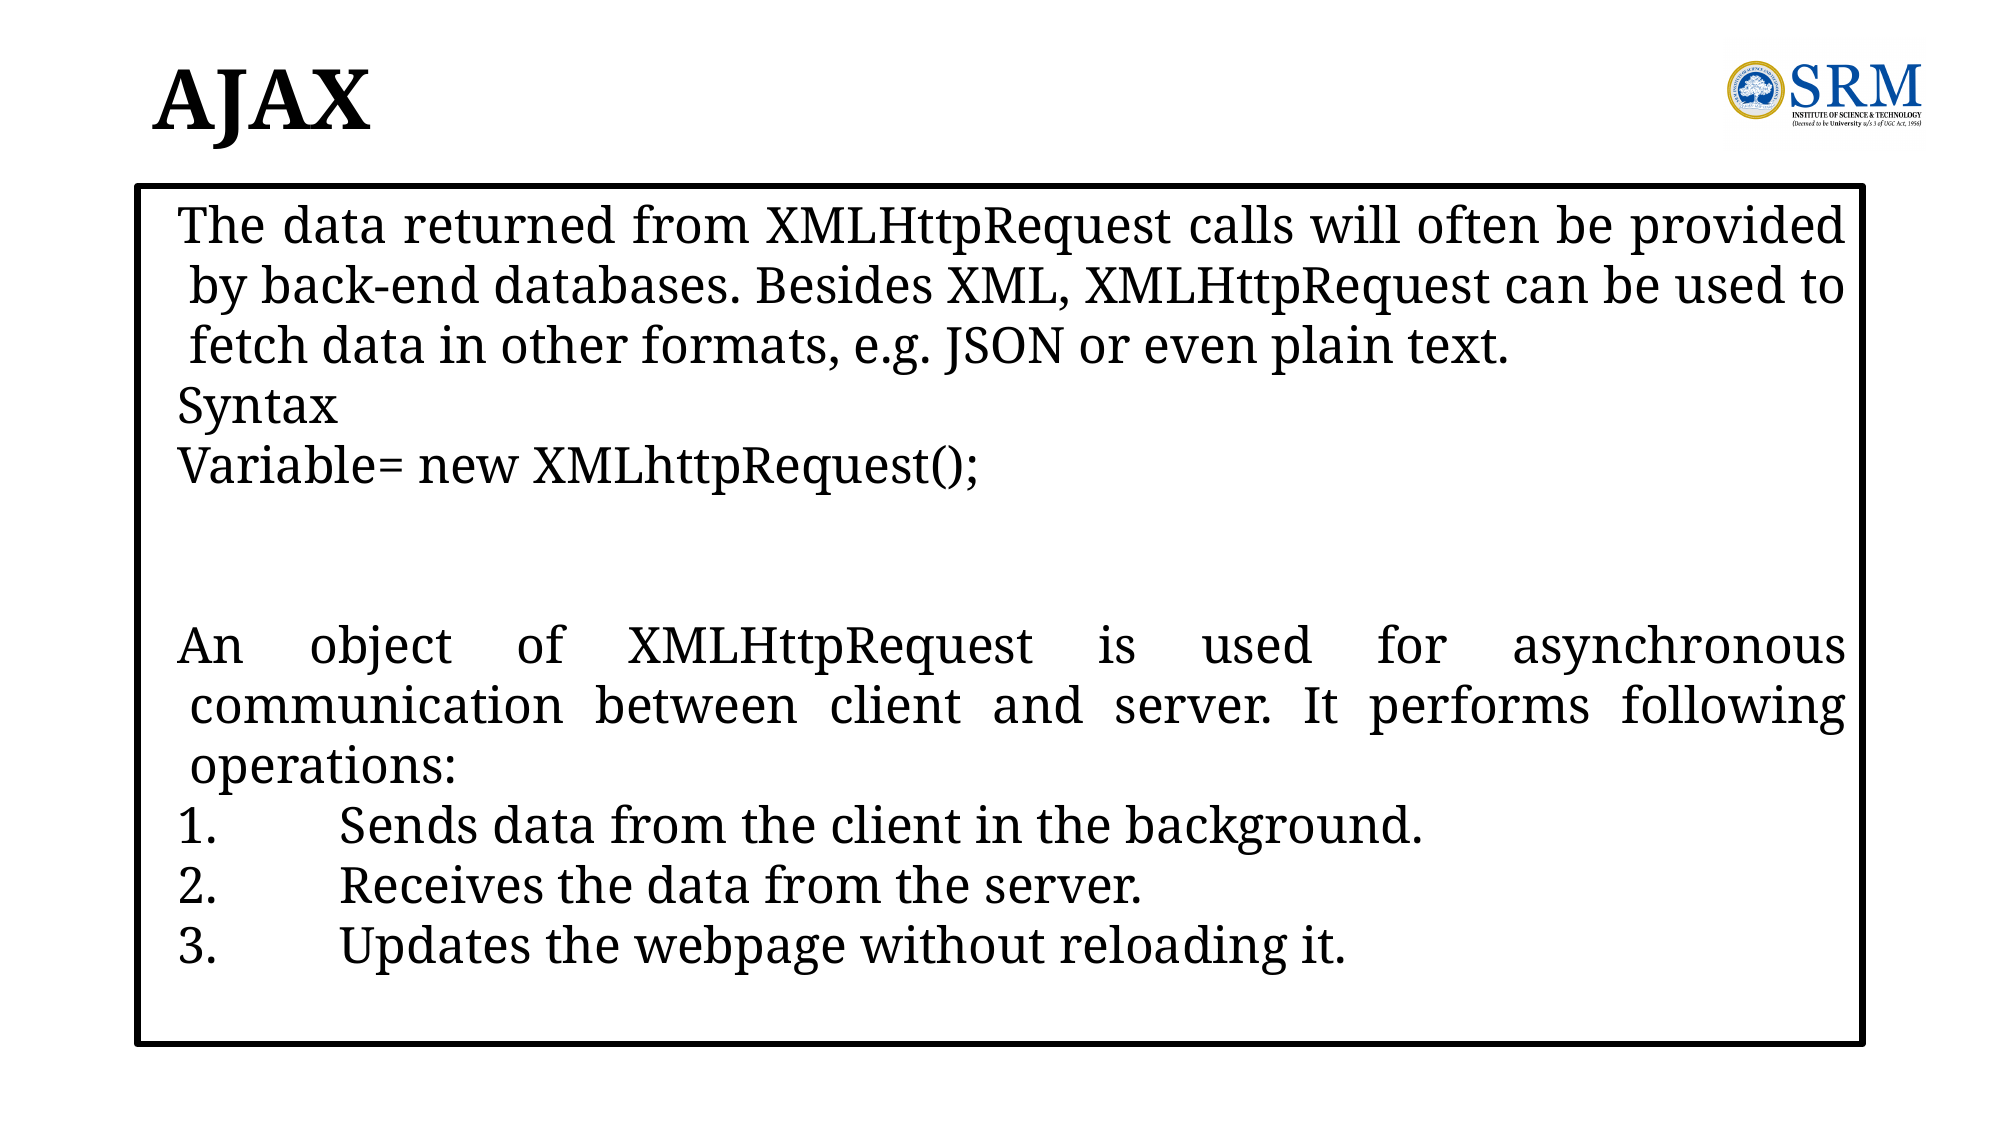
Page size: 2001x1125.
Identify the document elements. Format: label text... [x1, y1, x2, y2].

picture [1723, 37, 1926, 151]
list The data returned from XMLHttpRequest calls will often be provided by back-end databases. Besides XML, XMLHttpRequest can be used to fetch data in other formats, e.g. JSON or even plain text. Syntax Variable= new XMLhttpRequest(); An object of XMLHttpRequest is used for asynchronous communication between client and server. It performs following operations: 1. Sends data from the client in the background. 2. Receives the data from the server. 3. Updates the webpage without reloading it. [137, 186, 1863, 1045]
title AJAX [137, 50, 1863, 156]
